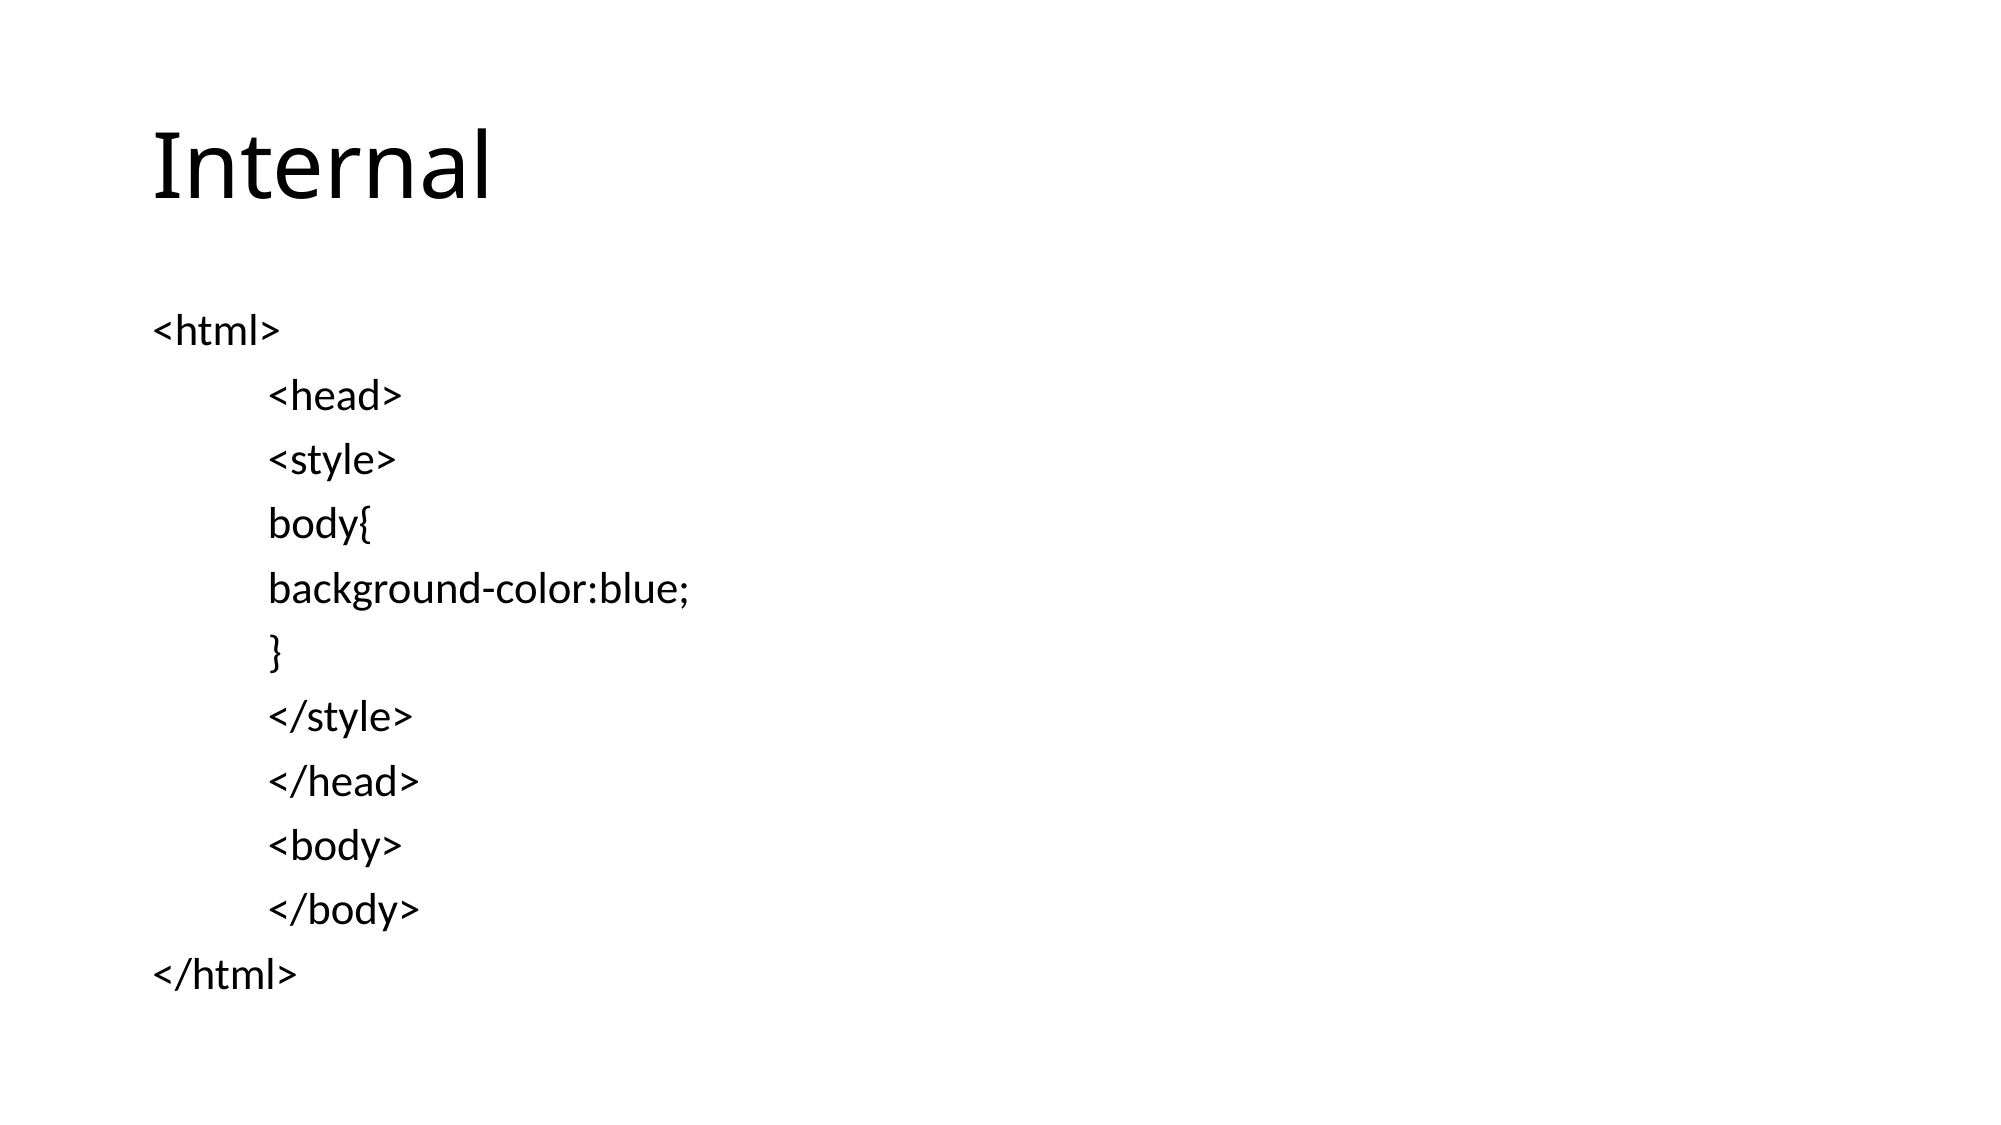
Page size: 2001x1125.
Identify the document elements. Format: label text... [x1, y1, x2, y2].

title Internal [137, 59, 1863, 278]
list <html> <head> <style> body{ background-color:blue; } </style> </head> <body> </body> </html> [137, 299, 1863, 1014]
